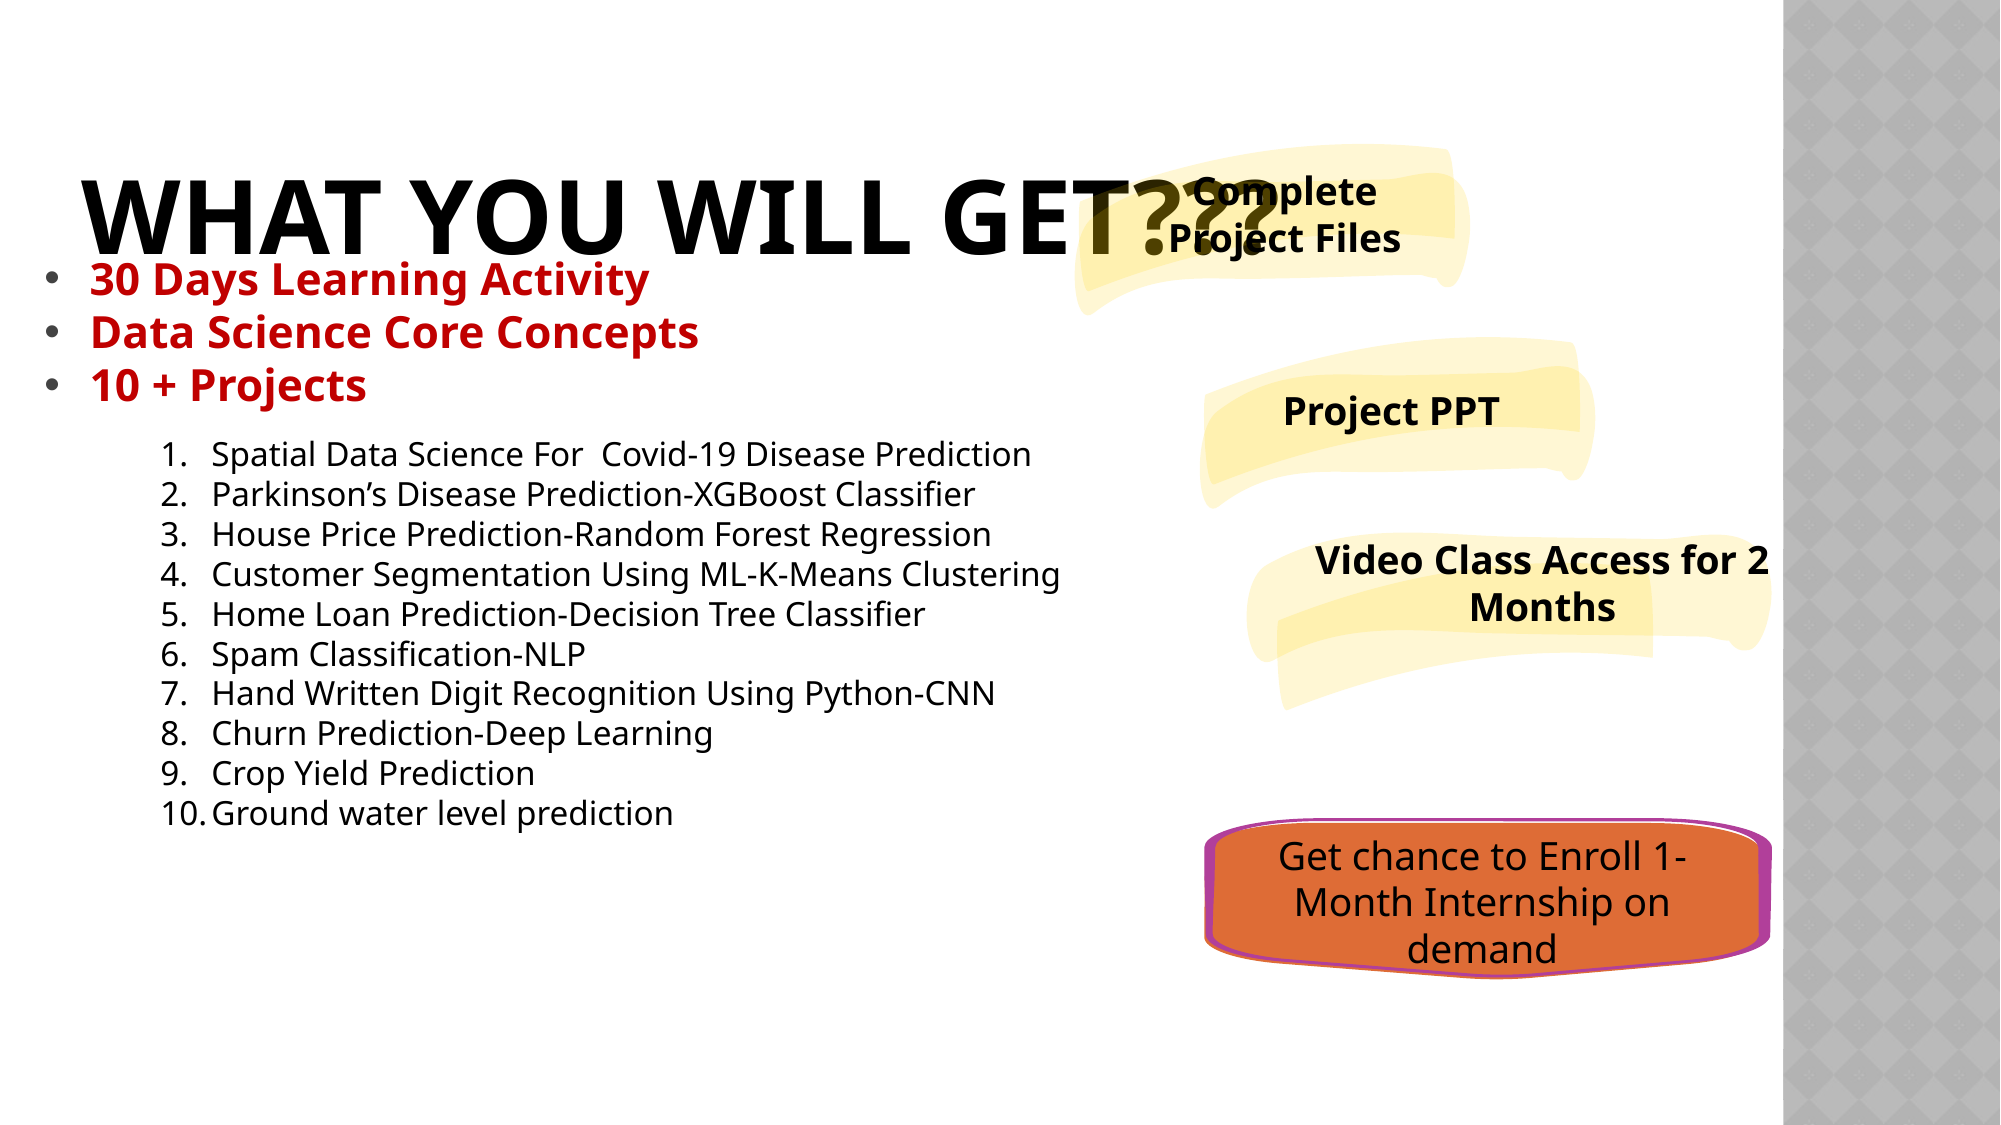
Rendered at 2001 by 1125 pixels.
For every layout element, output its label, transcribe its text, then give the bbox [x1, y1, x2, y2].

title What You Will Get??? [81, 151, 1065, 235]
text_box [1196, 318, 1595, 534]
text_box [1203, 817, 1773, 980]
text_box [1071, 125, 1471, 341]
list 30 Days Learning Activity Data Science Core Concepts 10 + Projects [6, 235, 1072, 349]
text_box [1234, 504, 1822, 740]
text_box Spatial Data Science For Covid-19 Disease Prediction Parkinson’s Disease Prediction-XGBoost Classifier House Price Prediction-Random Forest Regression Customer Segmentation Using ML-K-Means Clustering Home Loan Prediction-Decision Tree Classifier Spam Classification-NLP Hand Written Digit Recognition Using Python-CNN Churn Prediction-Deep Learning Crop Yield Prediction Ground water level prediction [146, 426, 1261, 959]
